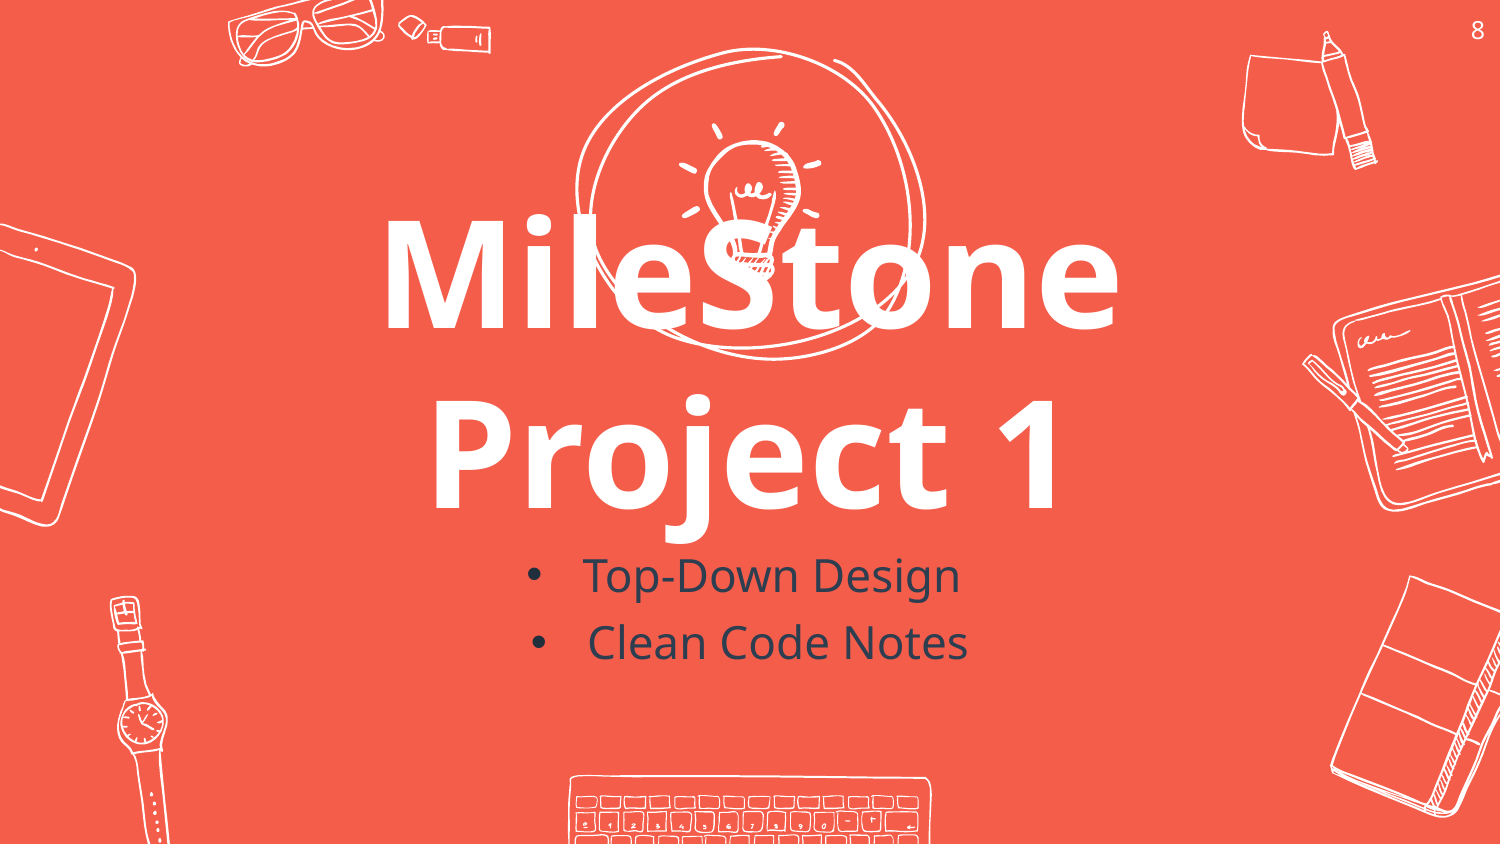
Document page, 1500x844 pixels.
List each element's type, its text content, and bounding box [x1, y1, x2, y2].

text_box [773, 121, 785, 137]
text_box [703, 140, 801, 287]
text_box [803, 160, 822, 169]
text_box [802, 208, 820, 219]
text_box [679, 162, 697, 174]
text_box [711, 123, 723, 140]
subtitle Top-Down Design Clean Code Notes [225, 531, 1275, 661]
slide_number 8 [1435, 0, 1500, 53]
text_box [681, 206, 700, 219]
text_box [576, 49, 925, 360]
title MileStone Project 1 [225, 400, 1275, 531]
